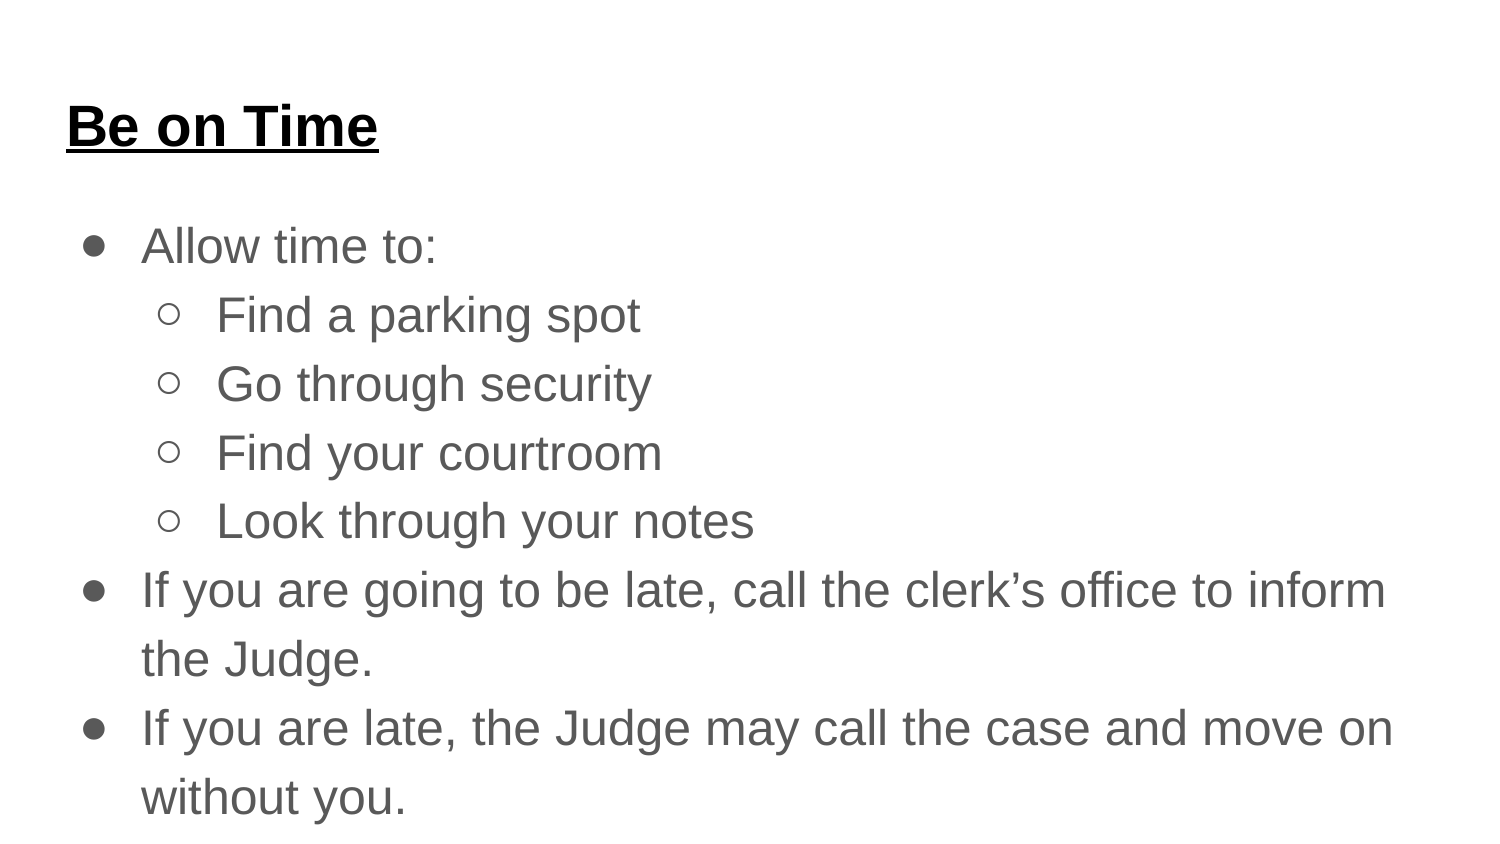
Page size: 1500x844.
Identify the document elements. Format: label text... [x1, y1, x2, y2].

list Allow time to: Find a parking spot Go through security Find your courtroom Look through your notes If you are going to be late, call the clerk’s office to inform the Judge. If you are late, the Judge may call the case and move on without you. [51, 189, 1449, 750]
title Be on Time [51, 72, 1449, 167]
